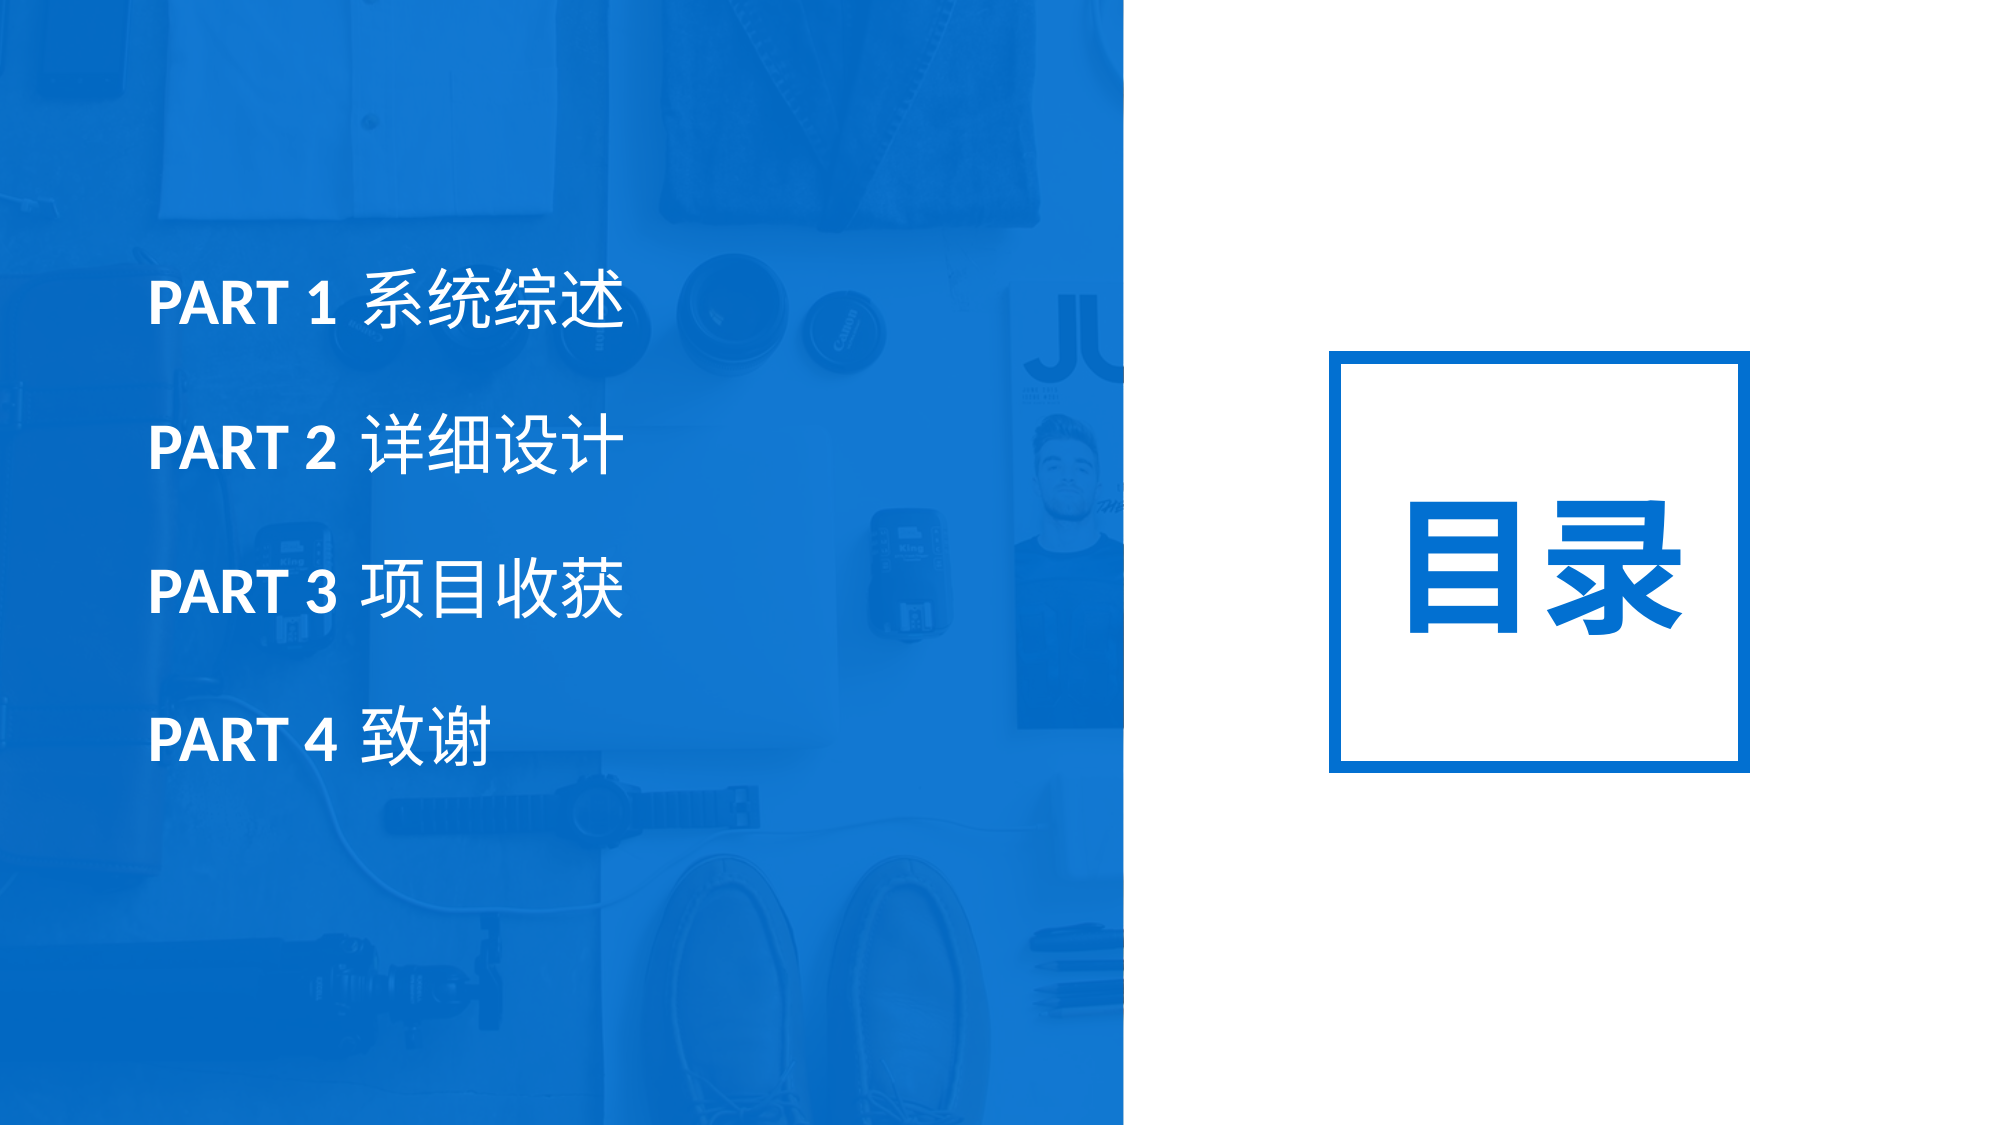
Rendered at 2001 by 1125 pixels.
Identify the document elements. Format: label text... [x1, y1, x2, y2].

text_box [132, 250, 663, 347]
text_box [132, 539, 1036, 636]
text_box [1334, 357, 1745, 768]
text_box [132, 395, 903, 492]
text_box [132, 687, 903, 784]
picture [0, 0, 1124, 1125]
text_box 目录 [1364, 463, 1715, 659]
